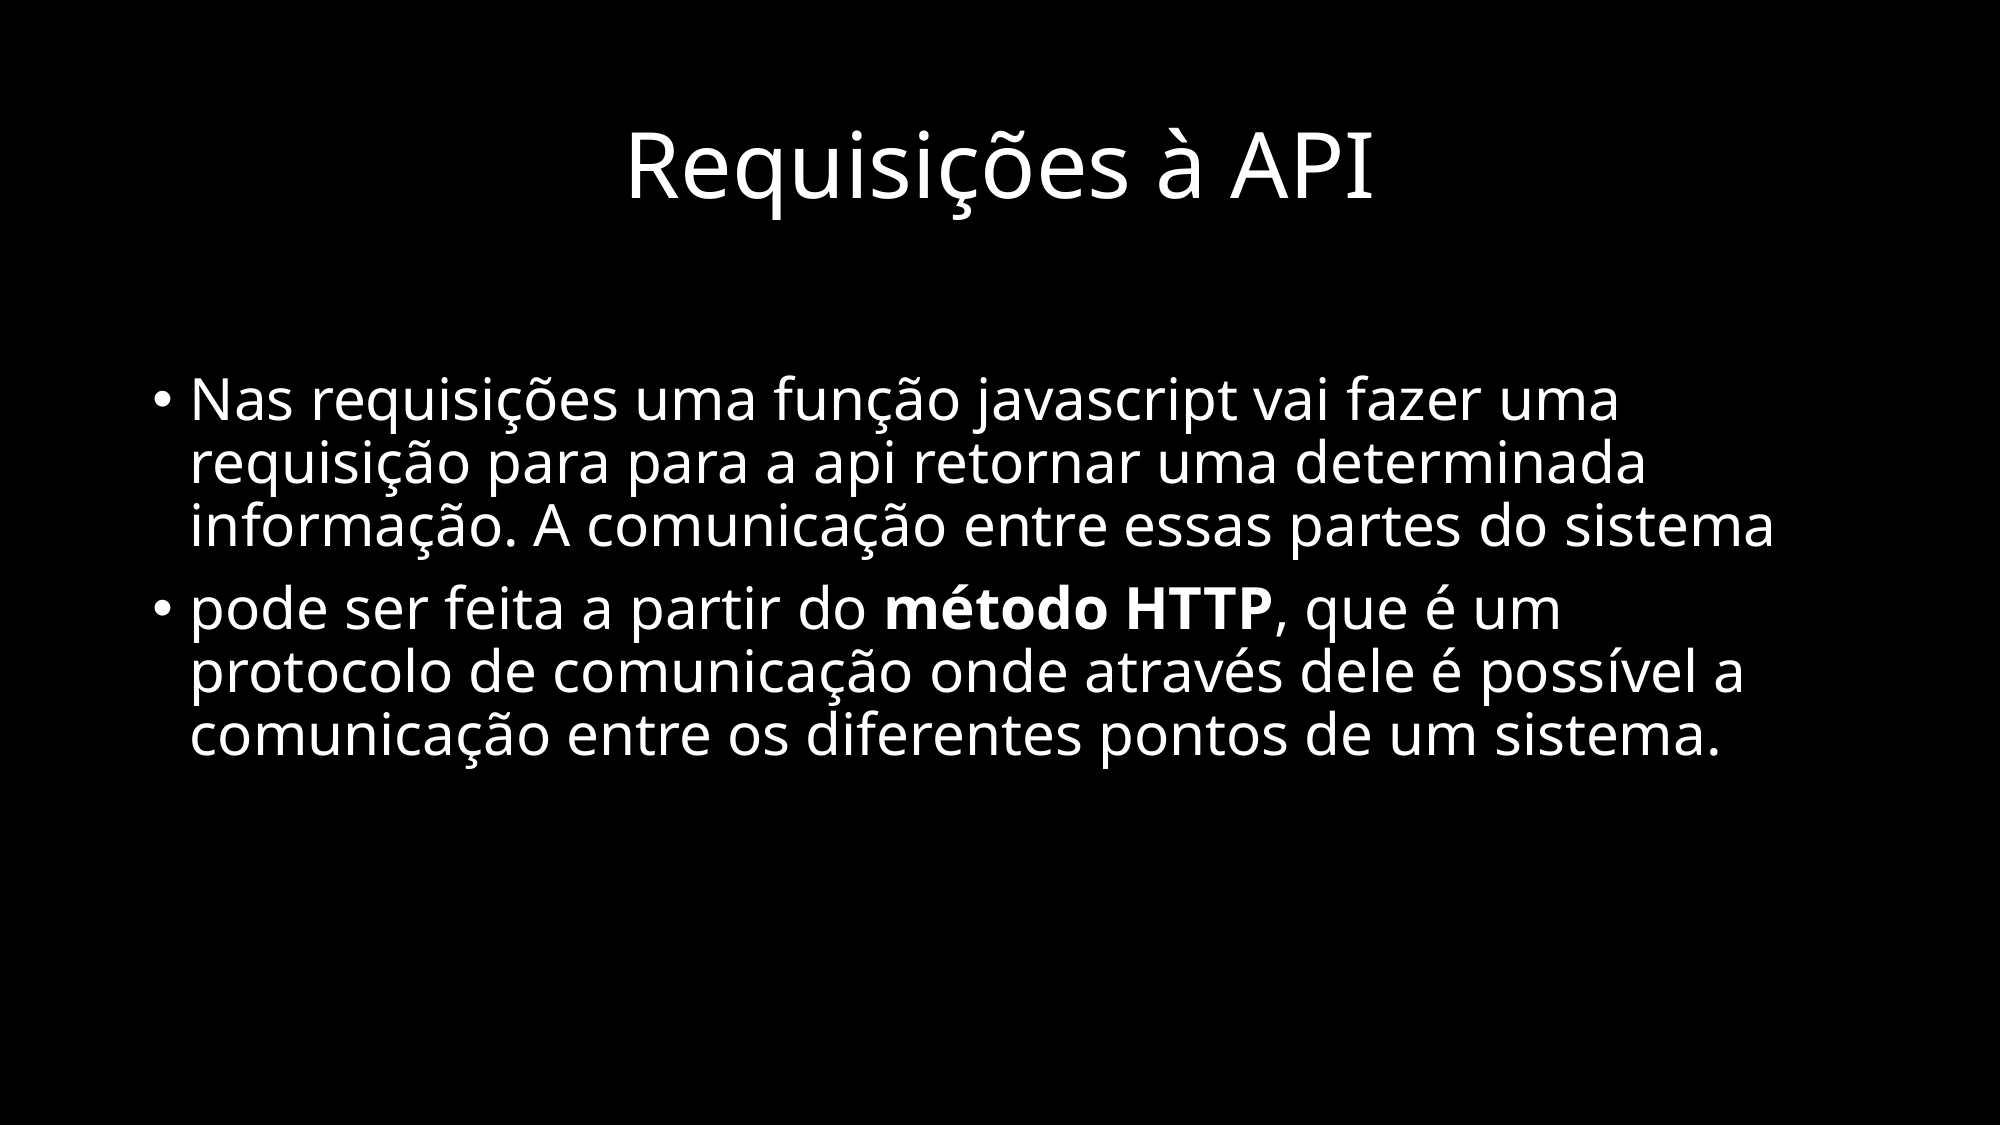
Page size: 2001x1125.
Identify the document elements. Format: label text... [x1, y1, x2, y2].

list Nas requisições uma função javascript vai fazer uma requisição para para a api retornar uma determinada informação. A comunicação entre essas partes do sistema pode ser feita a partir do método HTTP, que é um protocolo de comunicação onde através dele é possível a comunicação entre os diferentes pontos de um sistema. [137, 362, 1814, 905]
title Requisições à API [137, 59, 1863, 278]
